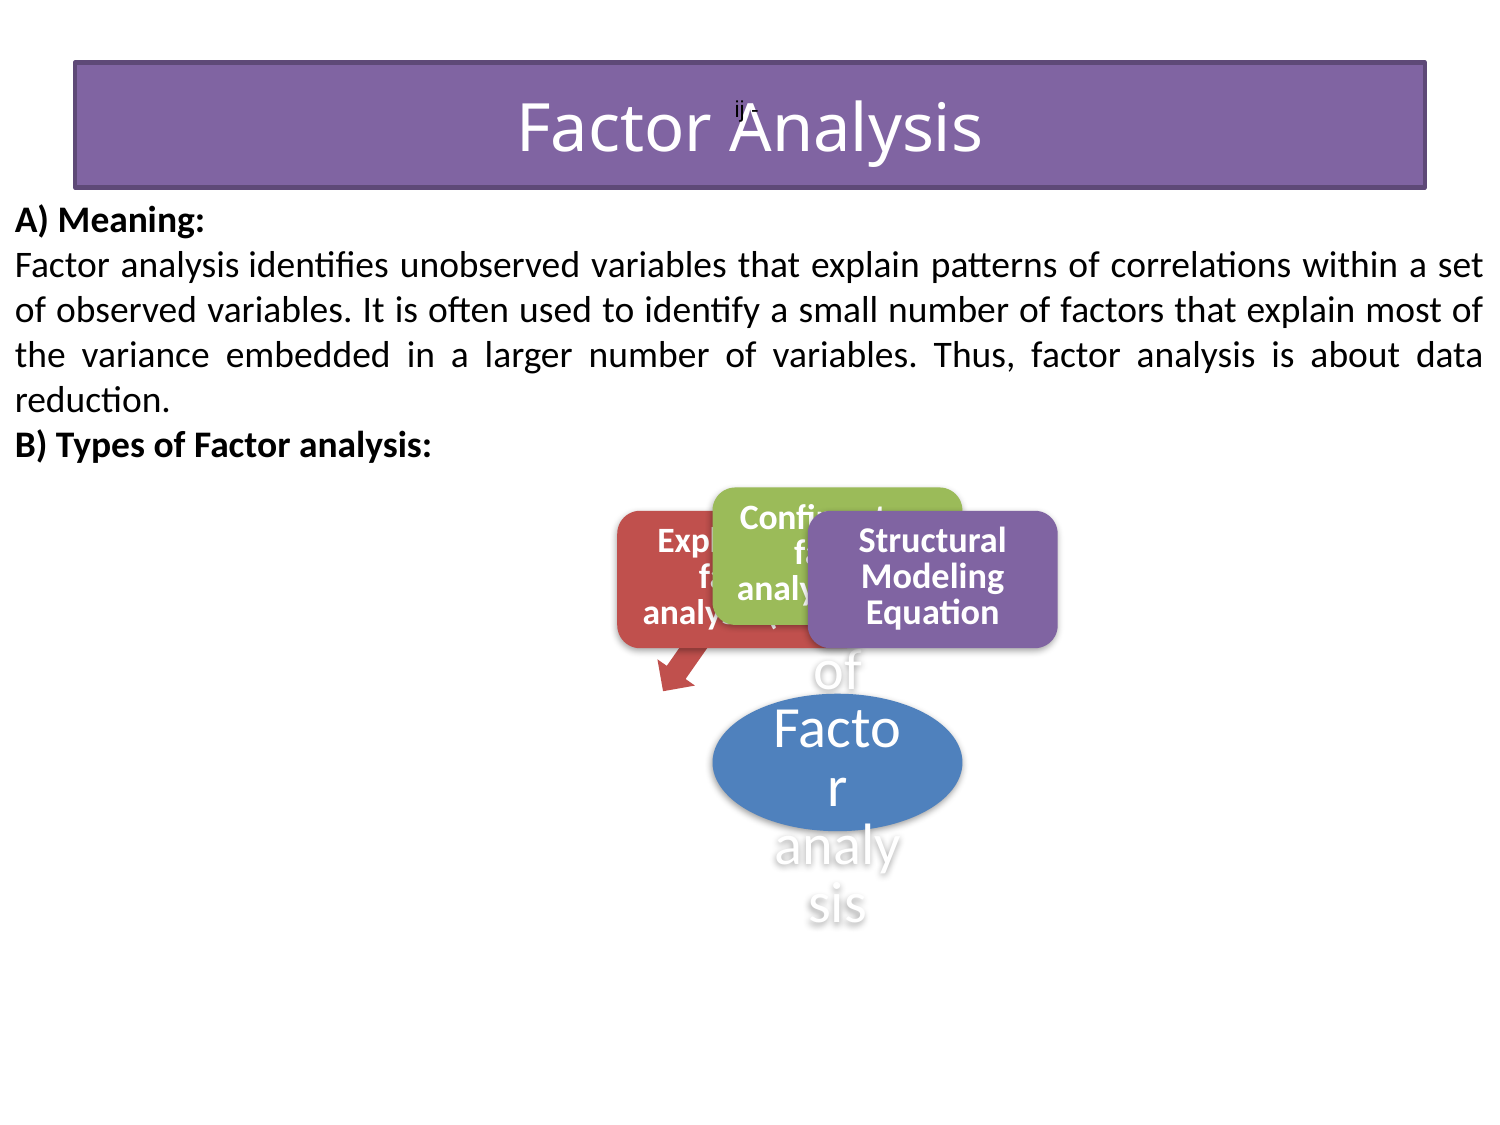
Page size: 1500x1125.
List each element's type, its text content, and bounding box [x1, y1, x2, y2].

title Factor Analysis [73, 60, 1427, 187]
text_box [337, 487, 1338, 1038]
text_box A) Meaning: Factor analysis identifies unobserved variables that explain patterns of correlations within a set of observed variables. It is often used to identify a small number of factors that explain most of the variance embedded in a larger number of variables. Thus, factor analysis is about data reduction. B) Types of Factor analysis: [0, 187, 1500, 473]
text_box ij - [719, 86, 781, 130]
